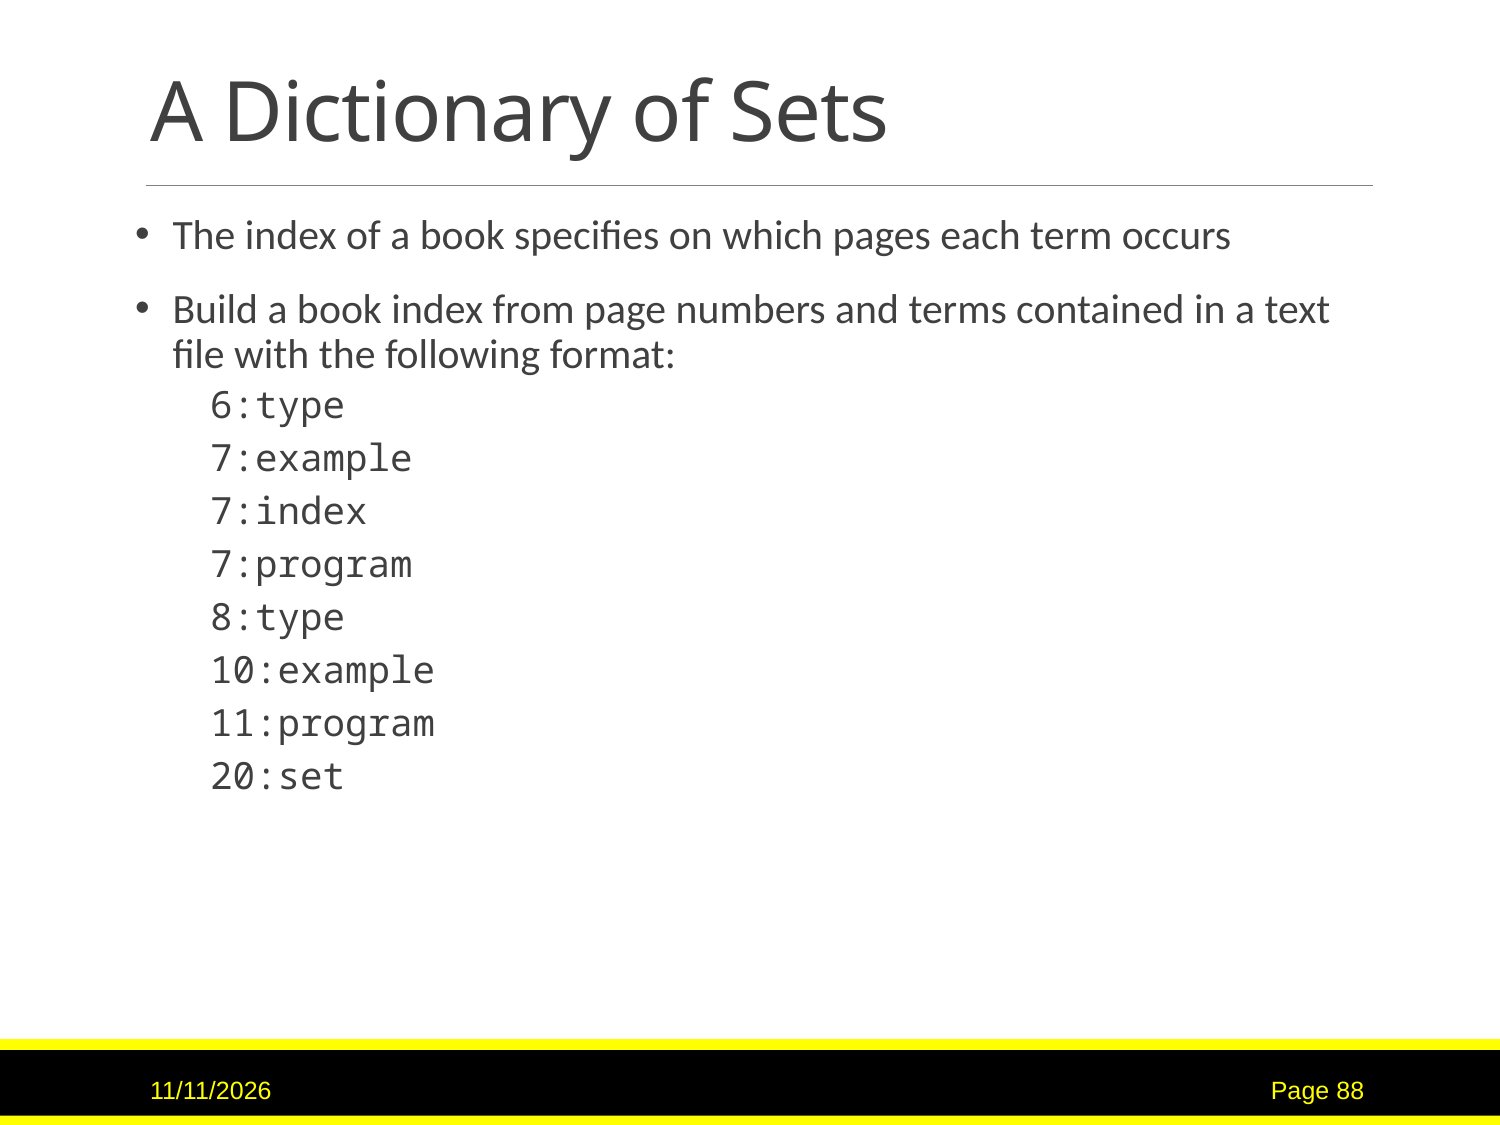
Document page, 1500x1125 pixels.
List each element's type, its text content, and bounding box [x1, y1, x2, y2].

slide_number Page 88 [1218, 1059, 1380, 1120]
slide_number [135, 1059, 440, 1120]
list The index of a book specifies on which pages each term occurs Build a book index from page numbers and terms contained in a text file with the following format: 6:type 7:example 7:index 7:program 8:type 10:example 11:program 20:set [135, 205, 1373, 963]
title A Dictionary of Sets [135, 47, 1373, 167]
